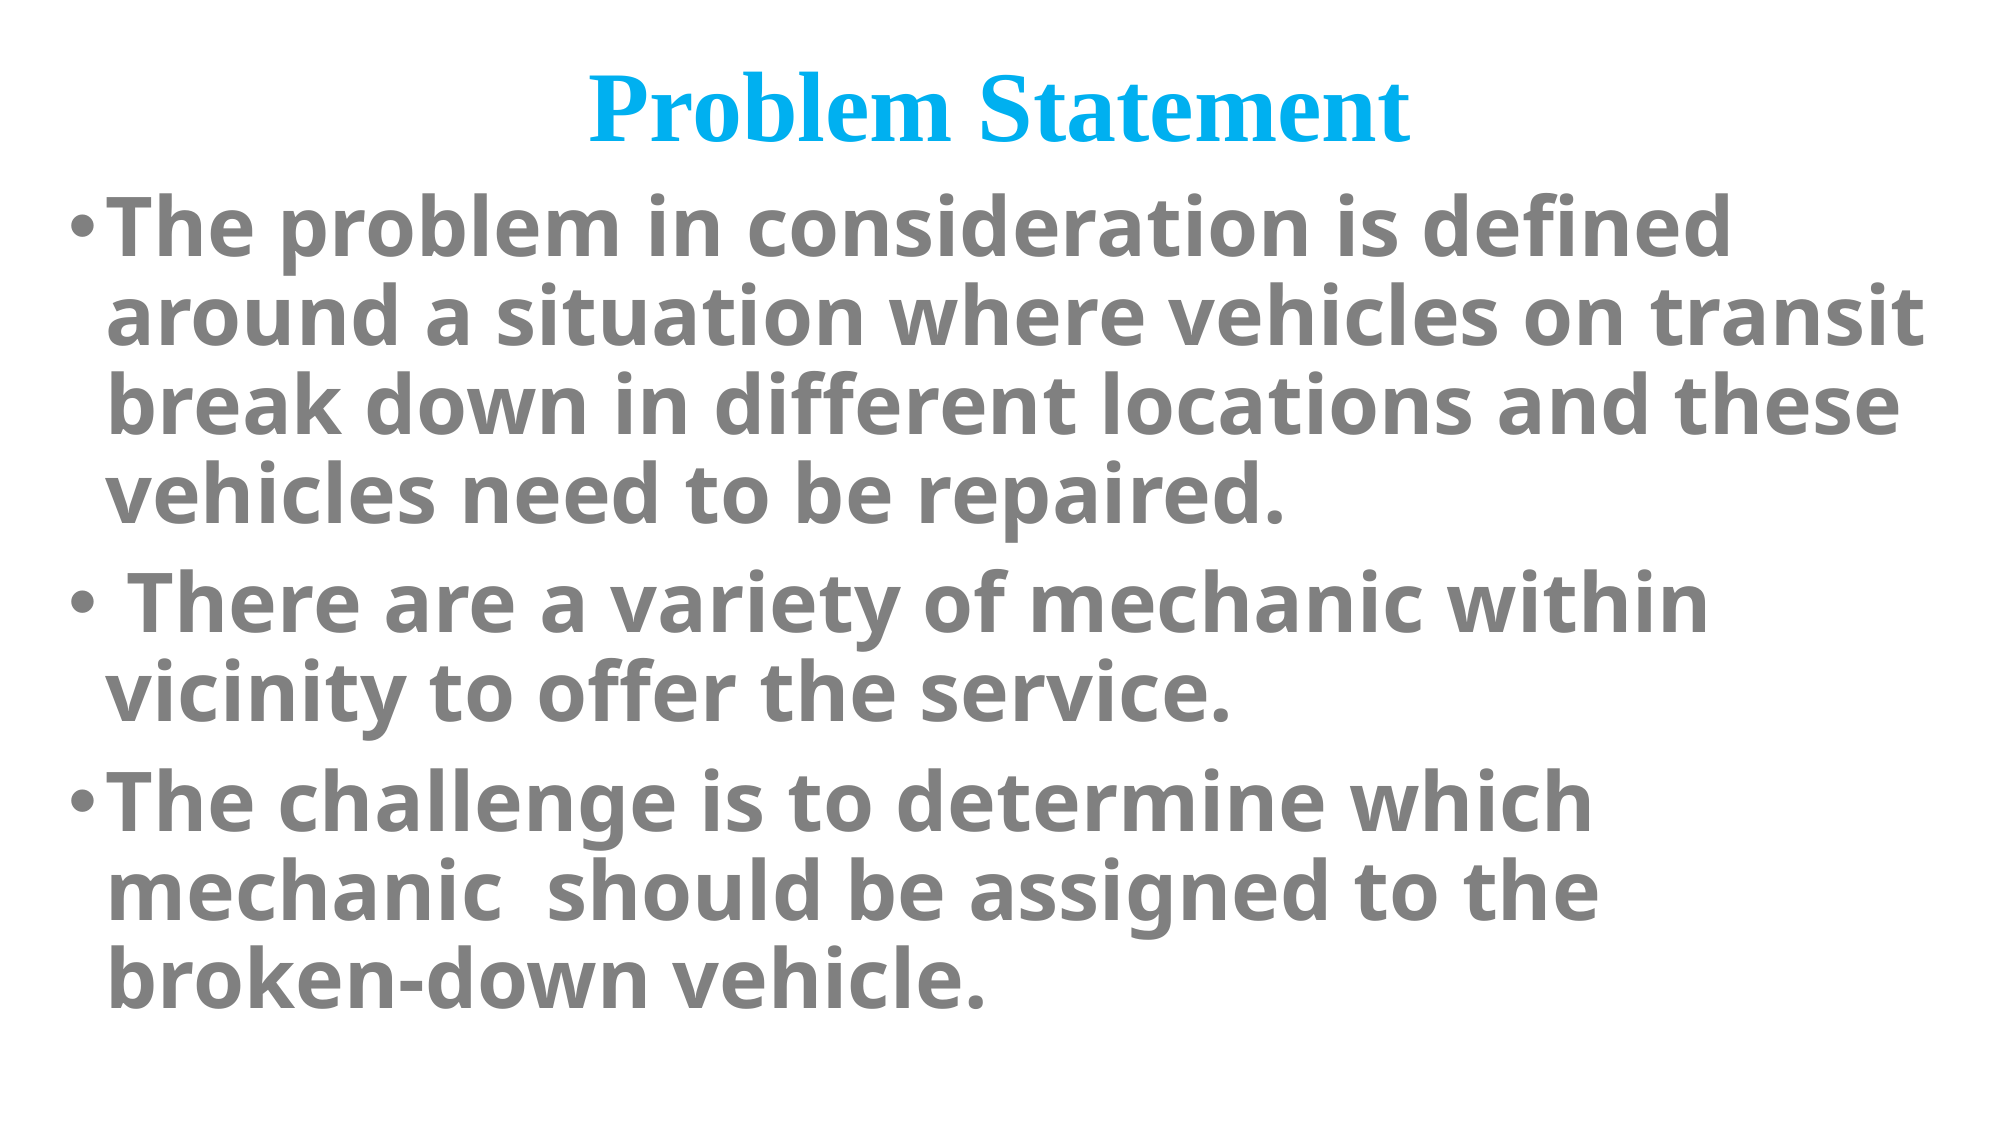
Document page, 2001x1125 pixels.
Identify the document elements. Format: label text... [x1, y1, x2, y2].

list The problem in consideration is defined around a situation where vehicles on transit break down in different locations and these vehicles need to be repaired. There are a variety of mechanic within vicinity to offer the service. The challenge is to determine which mechanic should be assigned to the broken-down vehicle. [53, 177, 1958, 1043]
title Problem Statement [137, 0, 1863, 177]
